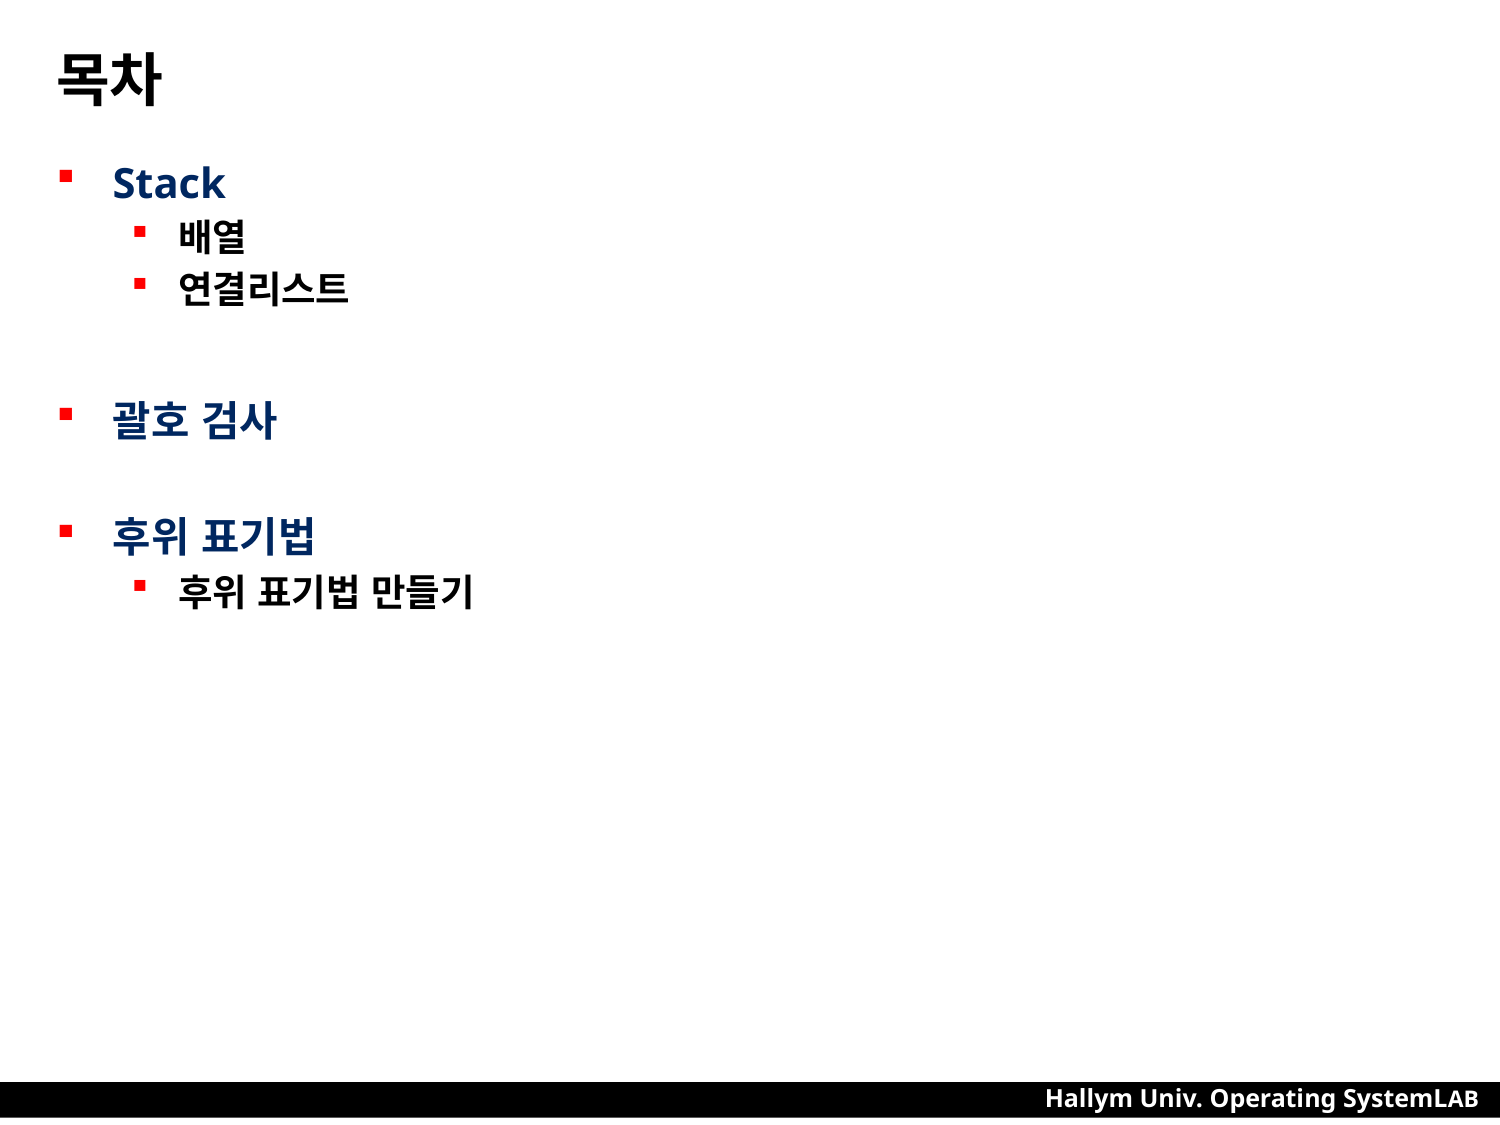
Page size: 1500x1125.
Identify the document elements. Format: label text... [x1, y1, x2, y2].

list Stack 배열 연결리스트 괄호 검사 후위 표기법 후위 표기법 만들기 [40, 148, 1460, 1035]
title 목차 [40, 18, 1460, 138]
